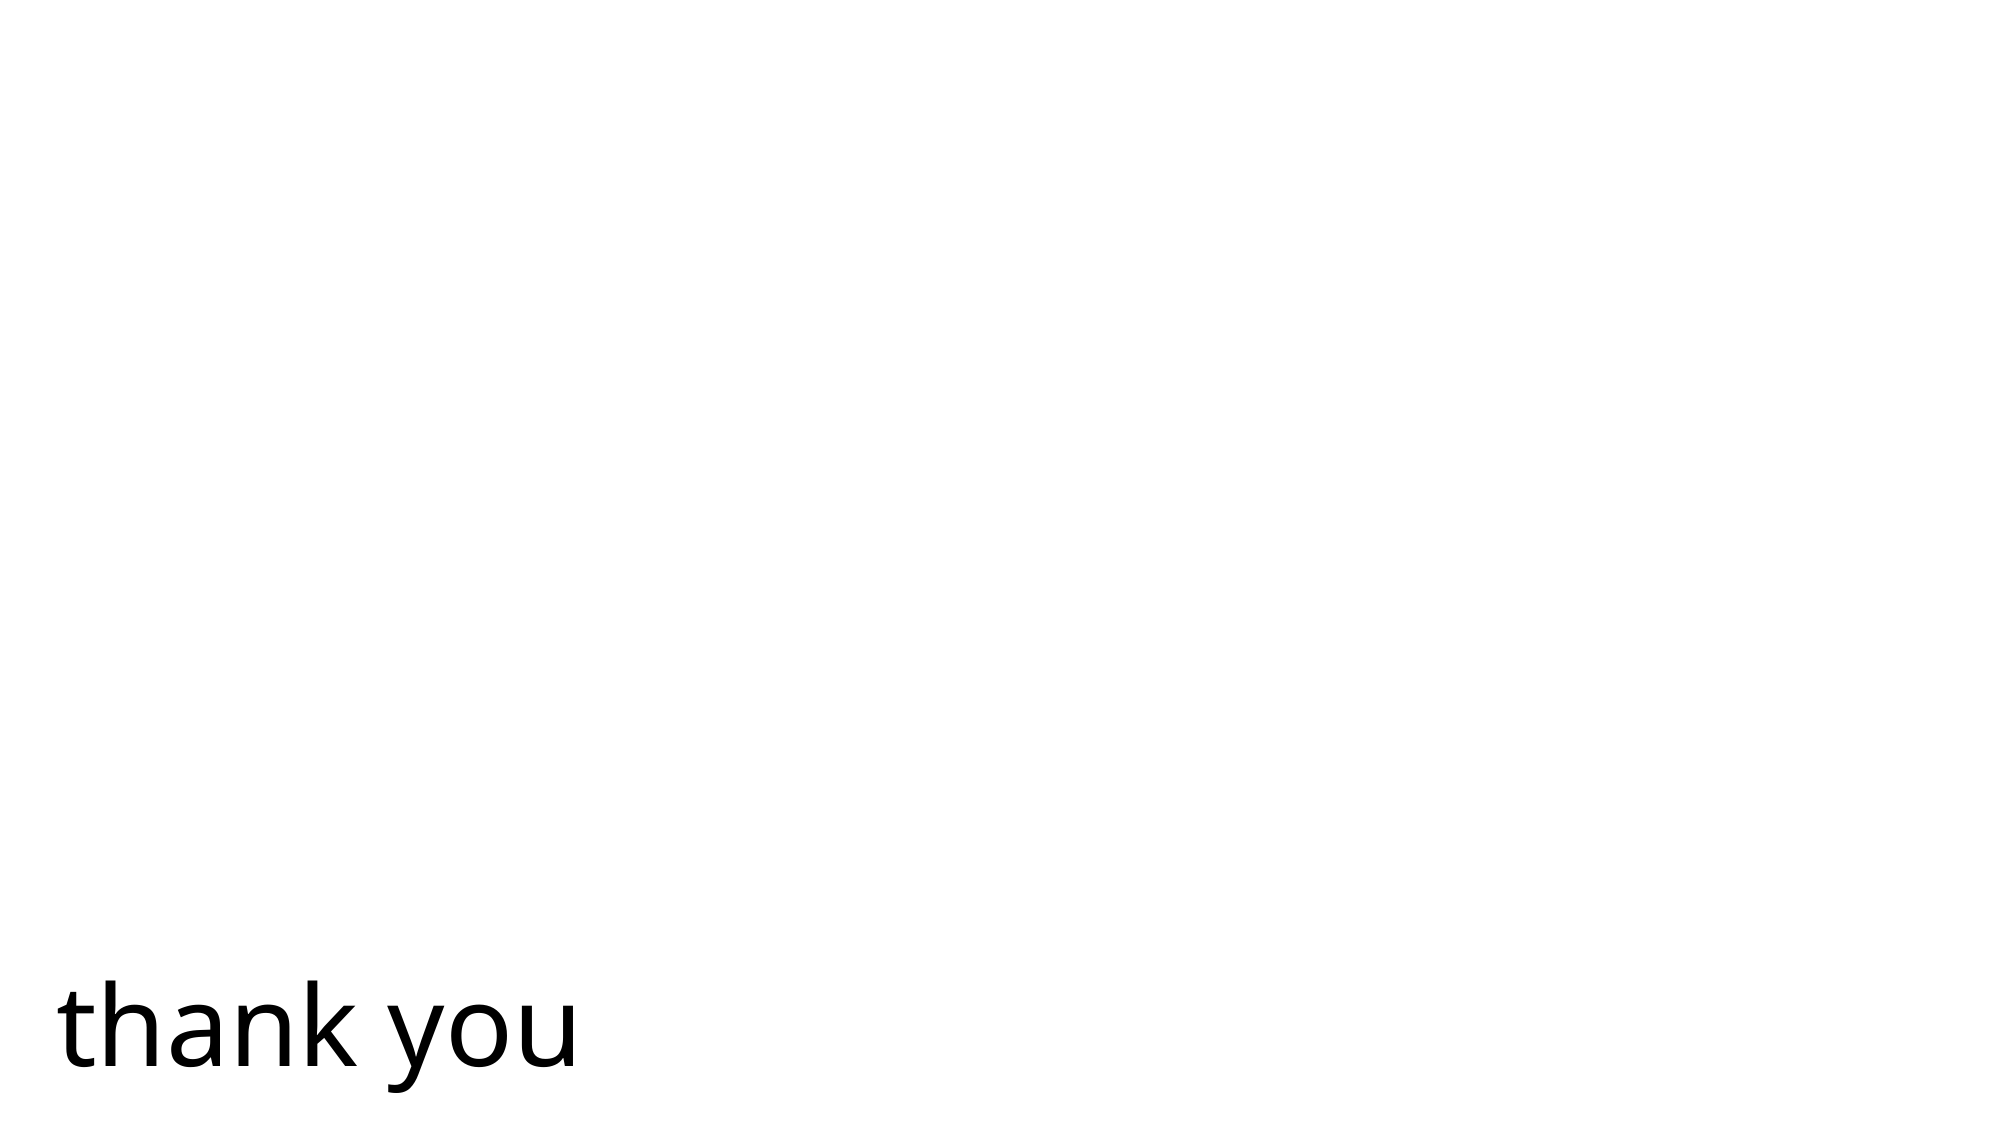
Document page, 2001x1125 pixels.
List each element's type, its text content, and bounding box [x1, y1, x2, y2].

text_box thank you [41, 946, 811, 1097]
